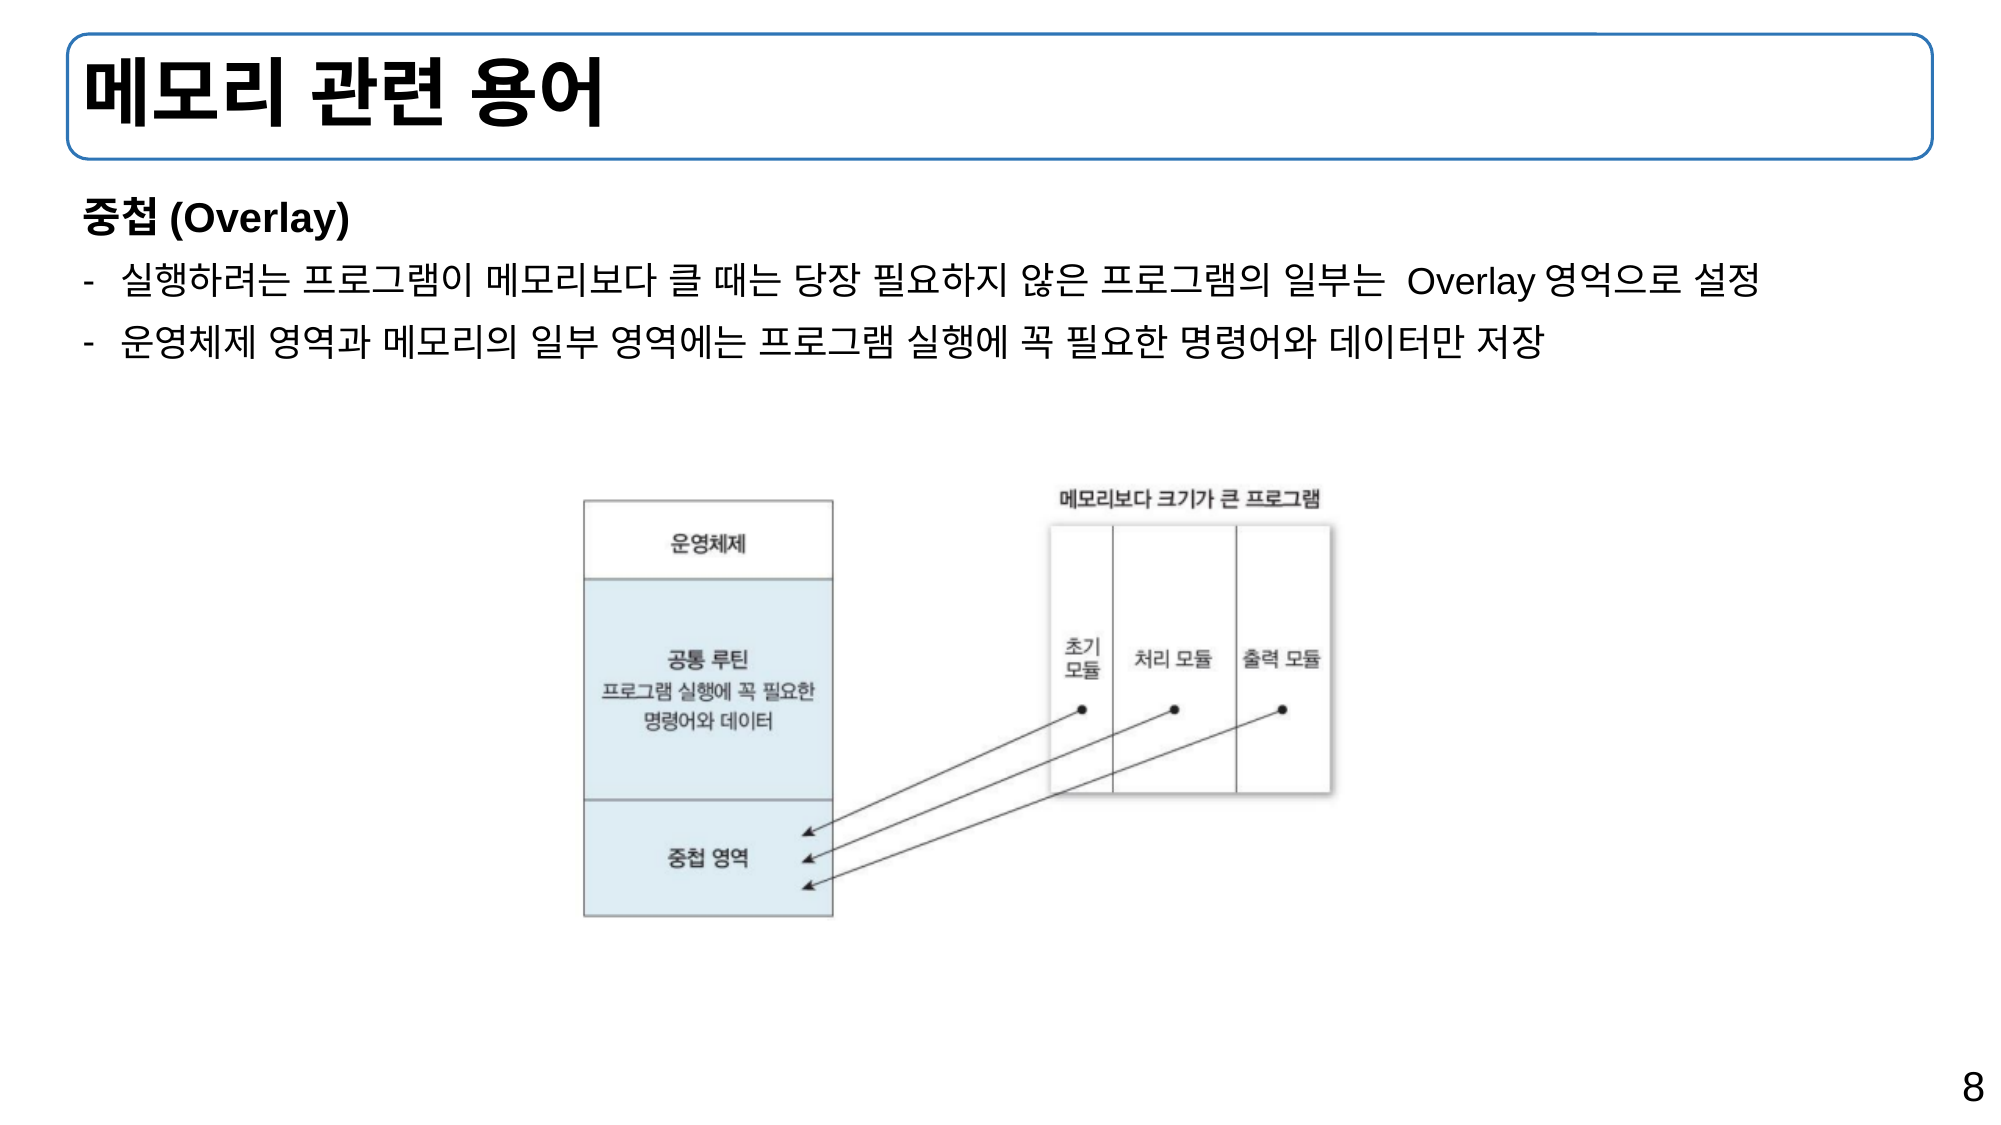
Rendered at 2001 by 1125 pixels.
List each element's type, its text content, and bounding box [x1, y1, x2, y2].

list 중첩(Overlay) 실행하려는 프로그램이 메모리보다 클 때는 당장 필요하지 않은 프로그램의 일부는 Overlay영억으로 설정 운영체제 영역과 메모리의 일부 영역에는 프로그램 실행에 꼭 필요한 명령어와 데이터만 저장 [67, 189, 1933, 1019]
title 메모리 관련 용어 [67, 34, 1933, 160]
picture [535, 445, 1416, 938]
